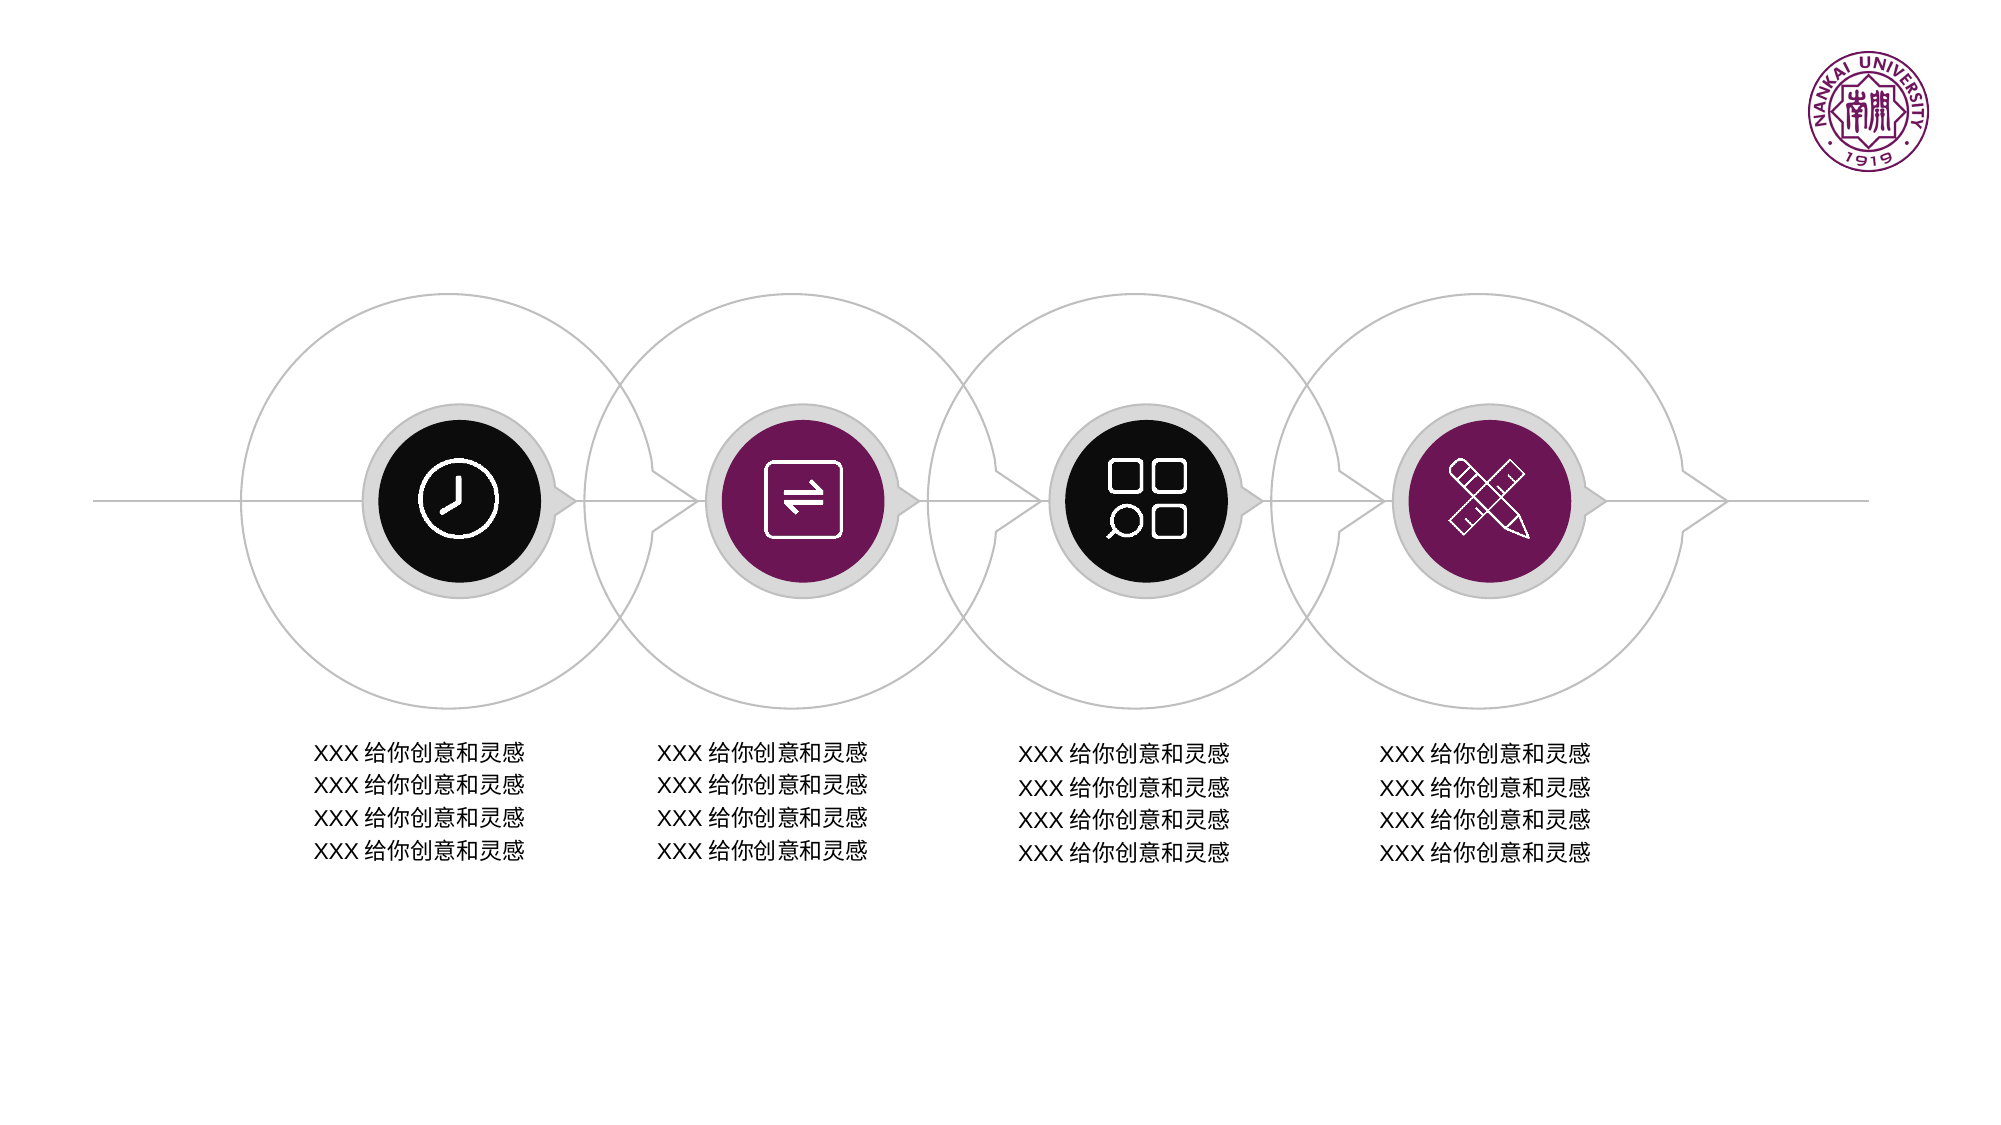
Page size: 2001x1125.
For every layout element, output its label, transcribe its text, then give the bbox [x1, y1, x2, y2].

picture [1806, 49, 1931, 174]
text_box [239, 293, 620, 500]
text_box [239, 501, 620, 710]
text_box [583, 501, 963, 710]
text_box [926, 501, 1307, 710]
text_box XXX给你创意和灵感XXX给你创意和灵感XXX给你创意和灵感XXX给你创意和灵感 [642, 725, 928, 905]
text_box XXX给你创意和灵感XXX给你创意和灵感XXX给你创意和灵感XXX给你创意和灵感 [298, 725, 585, 905]
text_box XXX给你创意和灵感XXX给你创意和灵感XXX给你创意和灵感XXX给你创意和灵感 [1364, 727, 1651, 907]
text_box [1270, 293, 1728, 500]
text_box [378, 419, 542, 583]
text_box [583, 293, 963, 500]
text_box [1065, 419, 1228, 583]
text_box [1408, 419, 1572, 583]
text_box XXX给你创意和灵感XXX给你创意和灵感XXX给你创意和灵感XXX给你创意和灵感 [1003, 727, 1289, 907]
text_box [1270, 501, 1730, 710]
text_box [721, 419, 885, 583]
text_box [926, 293, 1307, 500]
